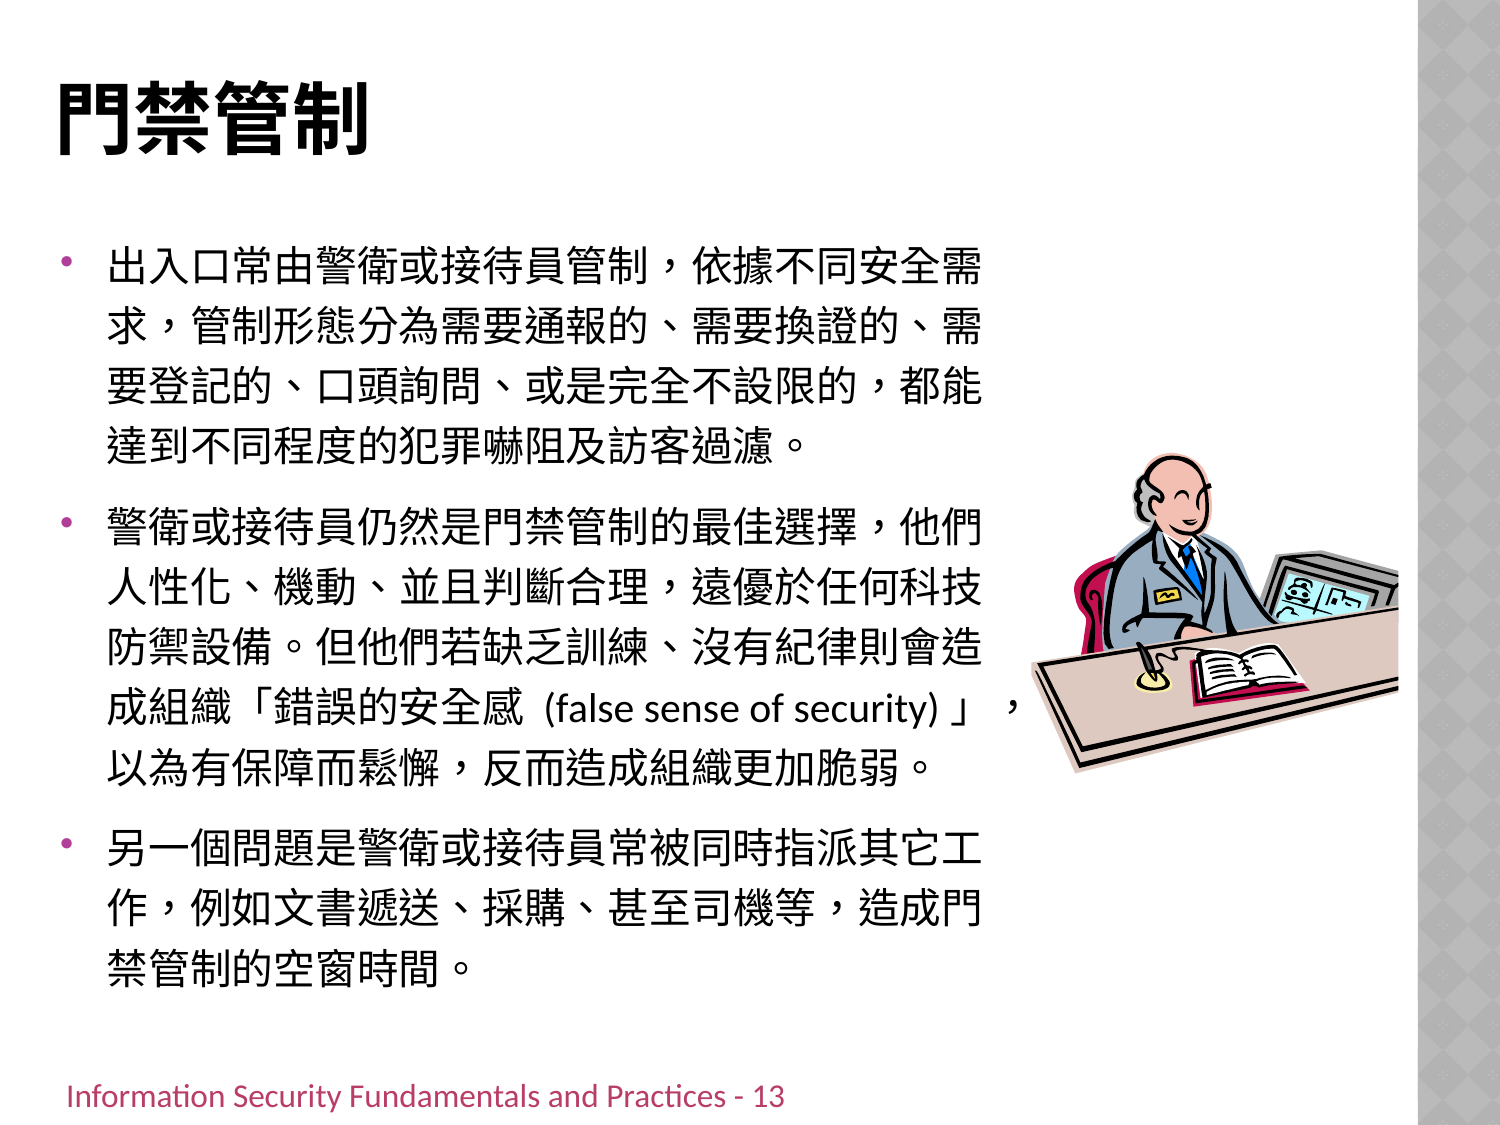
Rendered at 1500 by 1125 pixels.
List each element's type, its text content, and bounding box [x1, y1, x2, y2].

title 門禁管制 [46, 52, 1395, 164]
list 出入口常由警衛或接待員管制，依據不同安全需求，管制形態分為需要通報的、需要換證的、需要登記的、口頭詢問、或是完全不設限的，都能達到不同程度的犯罪嚇阻及訪客過濾。 警衛或接待員仍然是門禁管制的最佳選擇，他們人性化、機動、並且判斷合理，遠優於任何科技防禦設備。但他們若缺乏訓練、沒有紀律則會造成組織「錯誤的安全感 (false sense of security)」，以為有保障而鬆懈，反而造成組織更加脆弱。 另一個問題是警衛或接待員常被同時指派其它工作，例如文書遞送、採購、甚至司機等，造成門禁管制的空窗時間。 [46, 222, 1020, 1059]
picture [1030, 451, 1399, 774]
